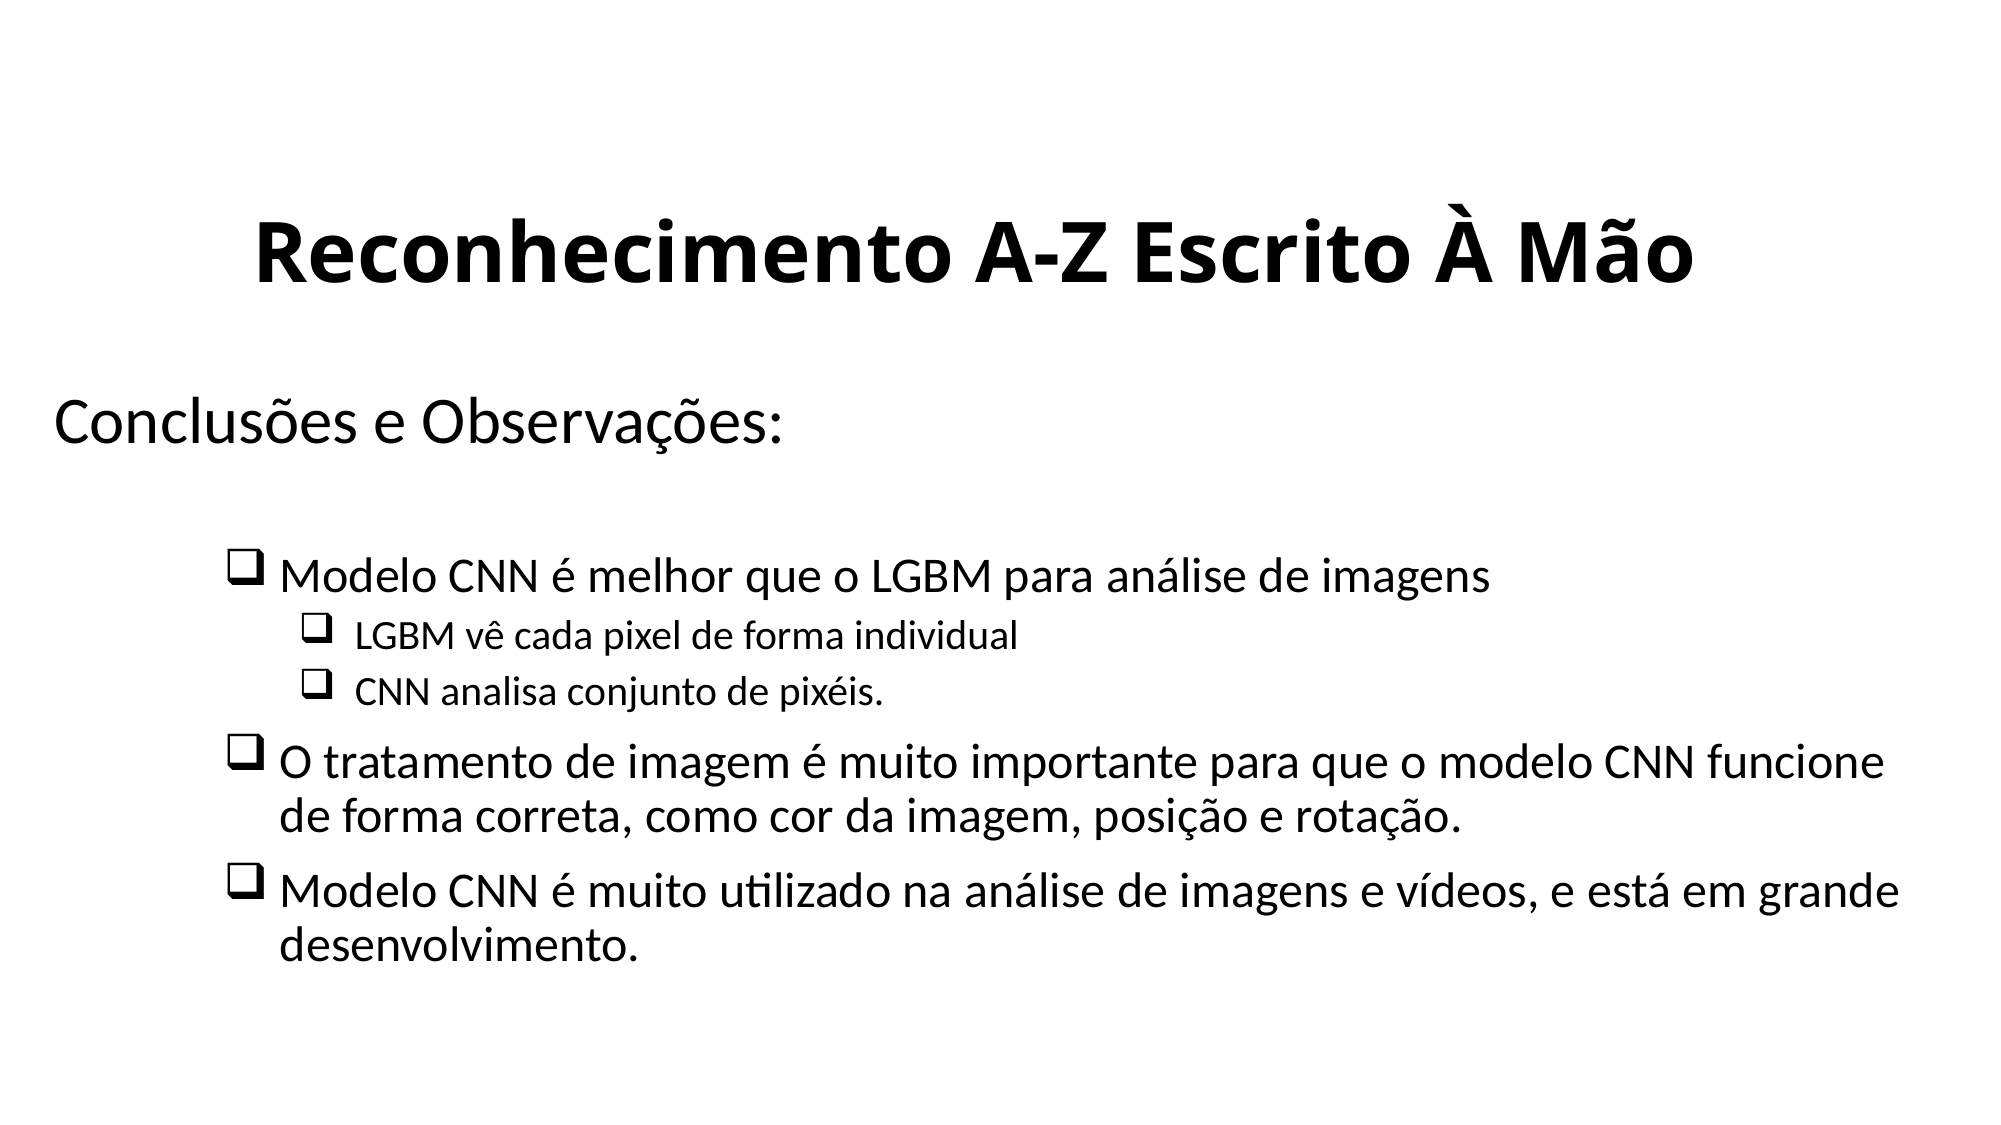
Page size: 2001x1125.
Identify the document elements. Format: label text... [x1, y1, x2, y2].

title Reconhecimento A-Z Escrito À Mão [224, 113, 1725, 308]
text_box Conclusões e Observações: [39, 369, 801, 624]
text_box Modelo CNN é melhor que o LGBM para análise de imagens LGBM vê cada pixel de forma individual CNN analisa conjunto de pixéis. O tratamento de imagem é muito importante para que o modelo CNN funcione de forma correta, como cor da imagem, posição e rotação. Modelo CNN é muito utilizado na análise de imagens e vídeos, e está em grande desenvolvimento. [208, 541, 1934, 1125]
